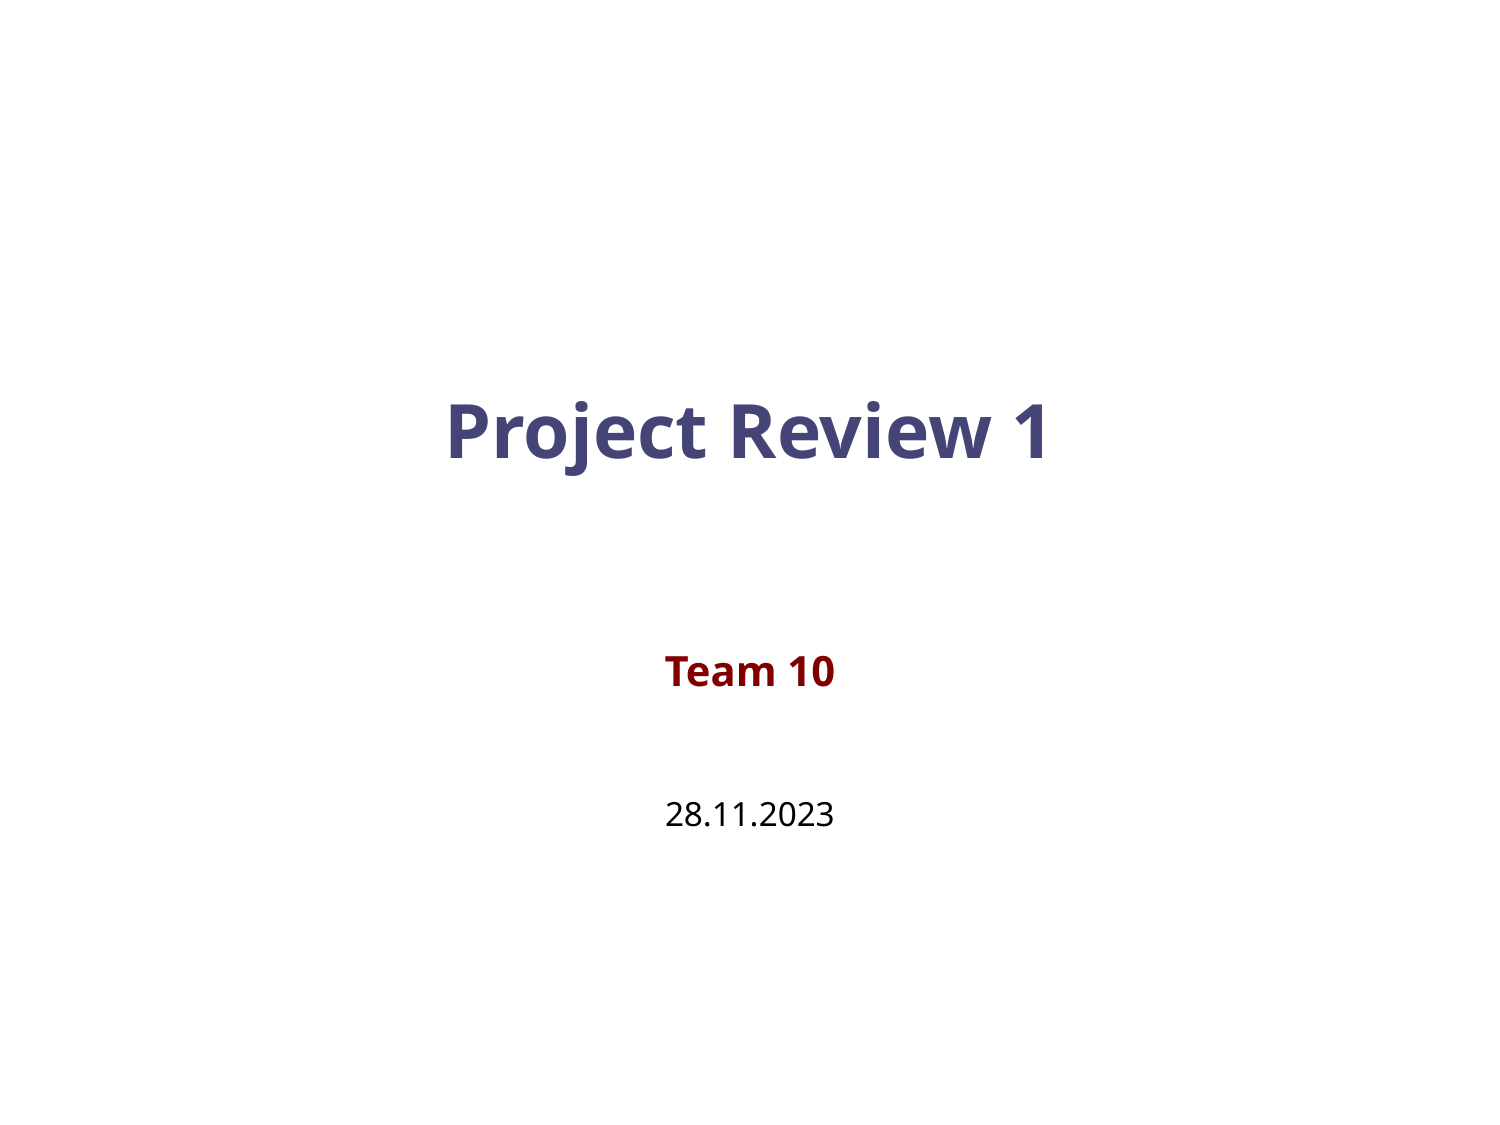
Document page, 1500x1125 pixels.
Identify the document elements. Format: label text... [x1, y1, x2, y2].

subtitle Team 10 28.11.2023 [225, 637, 1275, 925]
title Project Review 1 [112, 375, 1388, 563]
